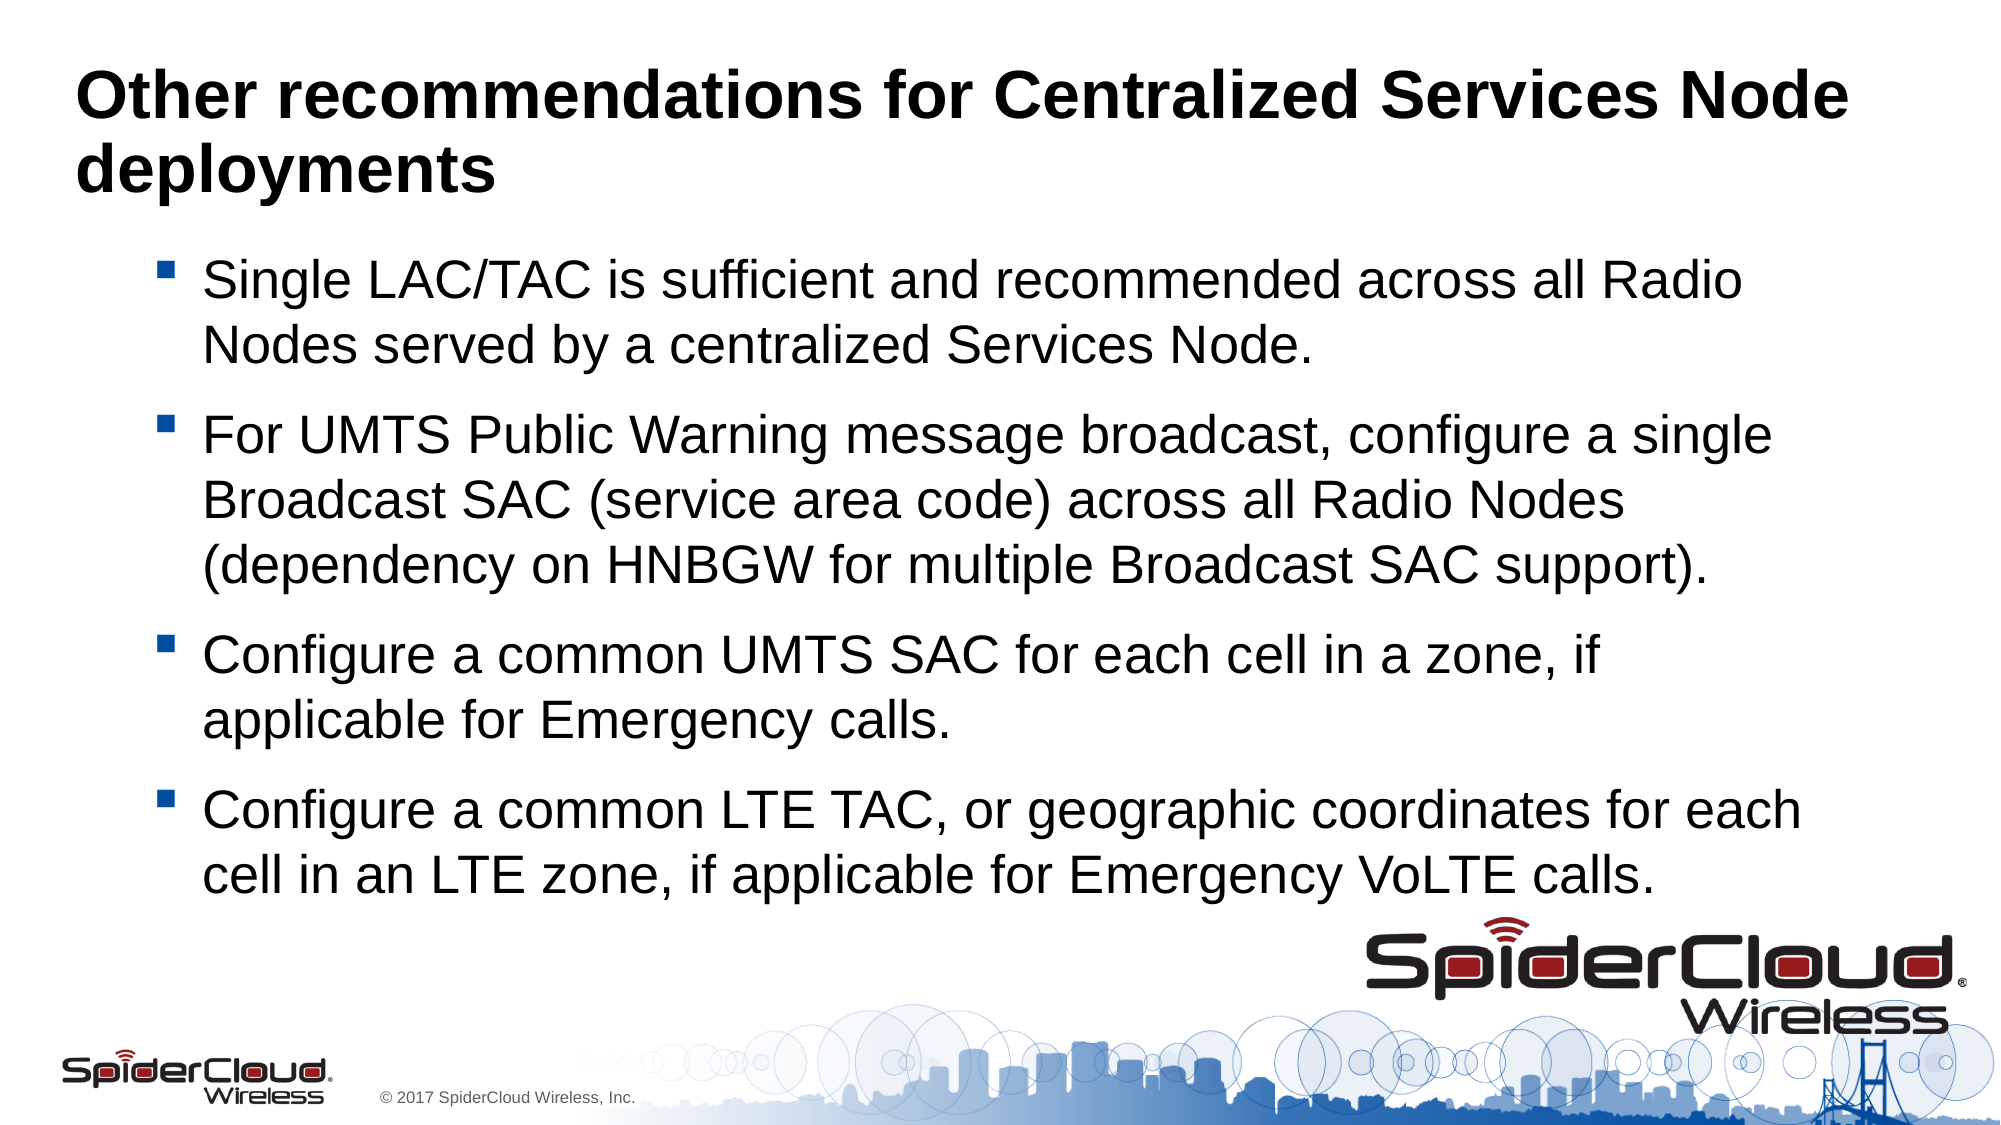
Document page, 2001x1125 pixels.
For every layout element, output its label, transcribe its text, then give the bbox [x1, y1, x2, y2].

picture [440, 917, 2000, 1125]
picture [60, 1047, 334, 1106]
title Other recommendations for Centralized Services Node deployments [60, 52, 1940, 216]
list Single LAC/TAC is sufficient and recommended across all Radio Nodes served by a centralized Services Node. For UMTS Public Warning message broadcast, configure a single Broadcast SAC (service area code) across all Radio Nodes (dependency on HNBGW for multiple Broadcast SAC support). Configure a common UMTS SAC for each cell in a zone, if applicable for Emergency calls. Configure a common LTE TAC, or geographic coordinates for each cell in an LTE zone, if applicable for Emergency VoLTE calls. [137, 236, 1863, 951]
